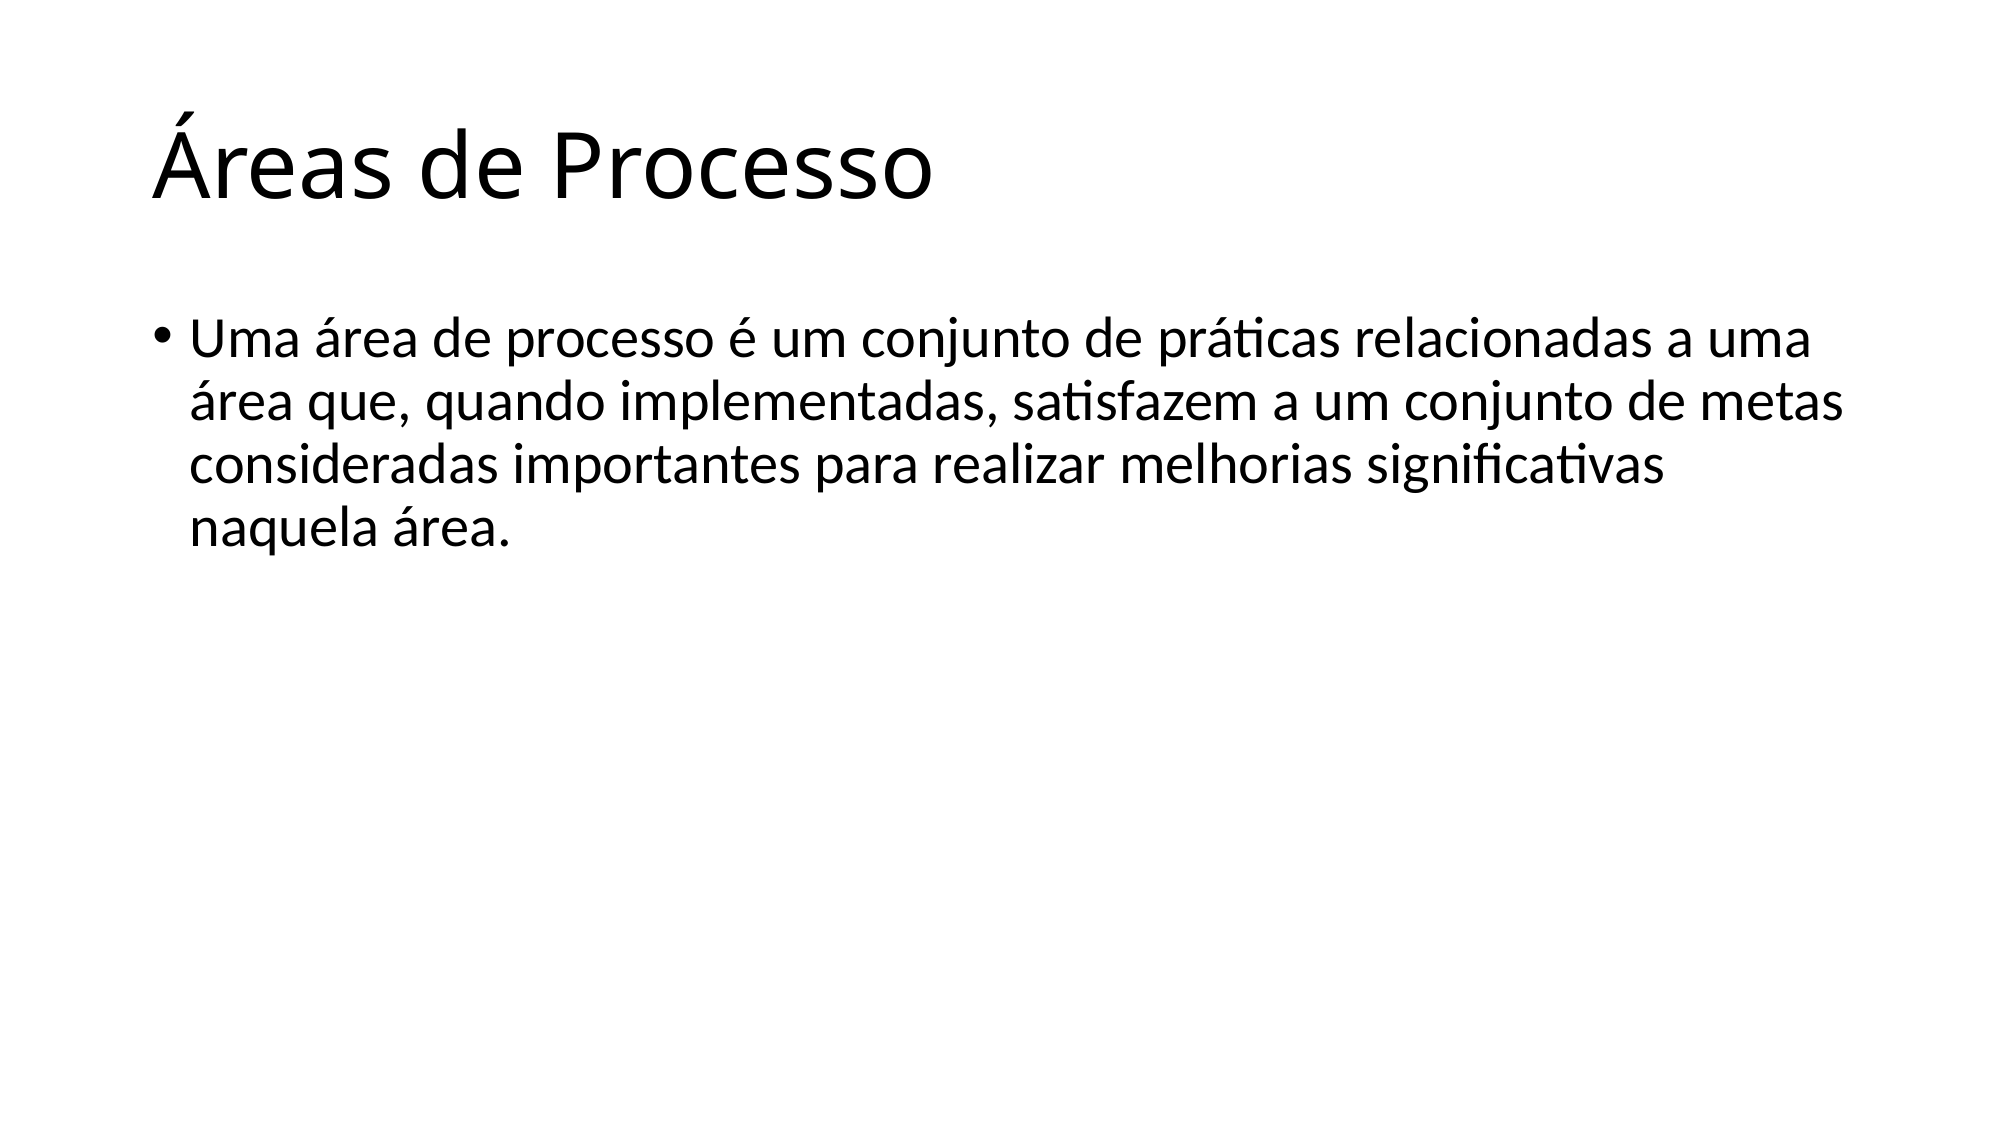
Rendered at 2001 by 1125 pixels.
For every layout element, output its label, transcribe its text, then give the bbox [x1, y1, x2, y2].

list Uma área de processo é um conjunto de práticas relacionadas a uma área que, quando implementadas, satisfazem a um conjunto de metas consideradas importantes para realizar melhorias significativas naquela área. [137, 299, 1863, 1014]
title Áreas de Processo [137, 59, 1863, 278]
